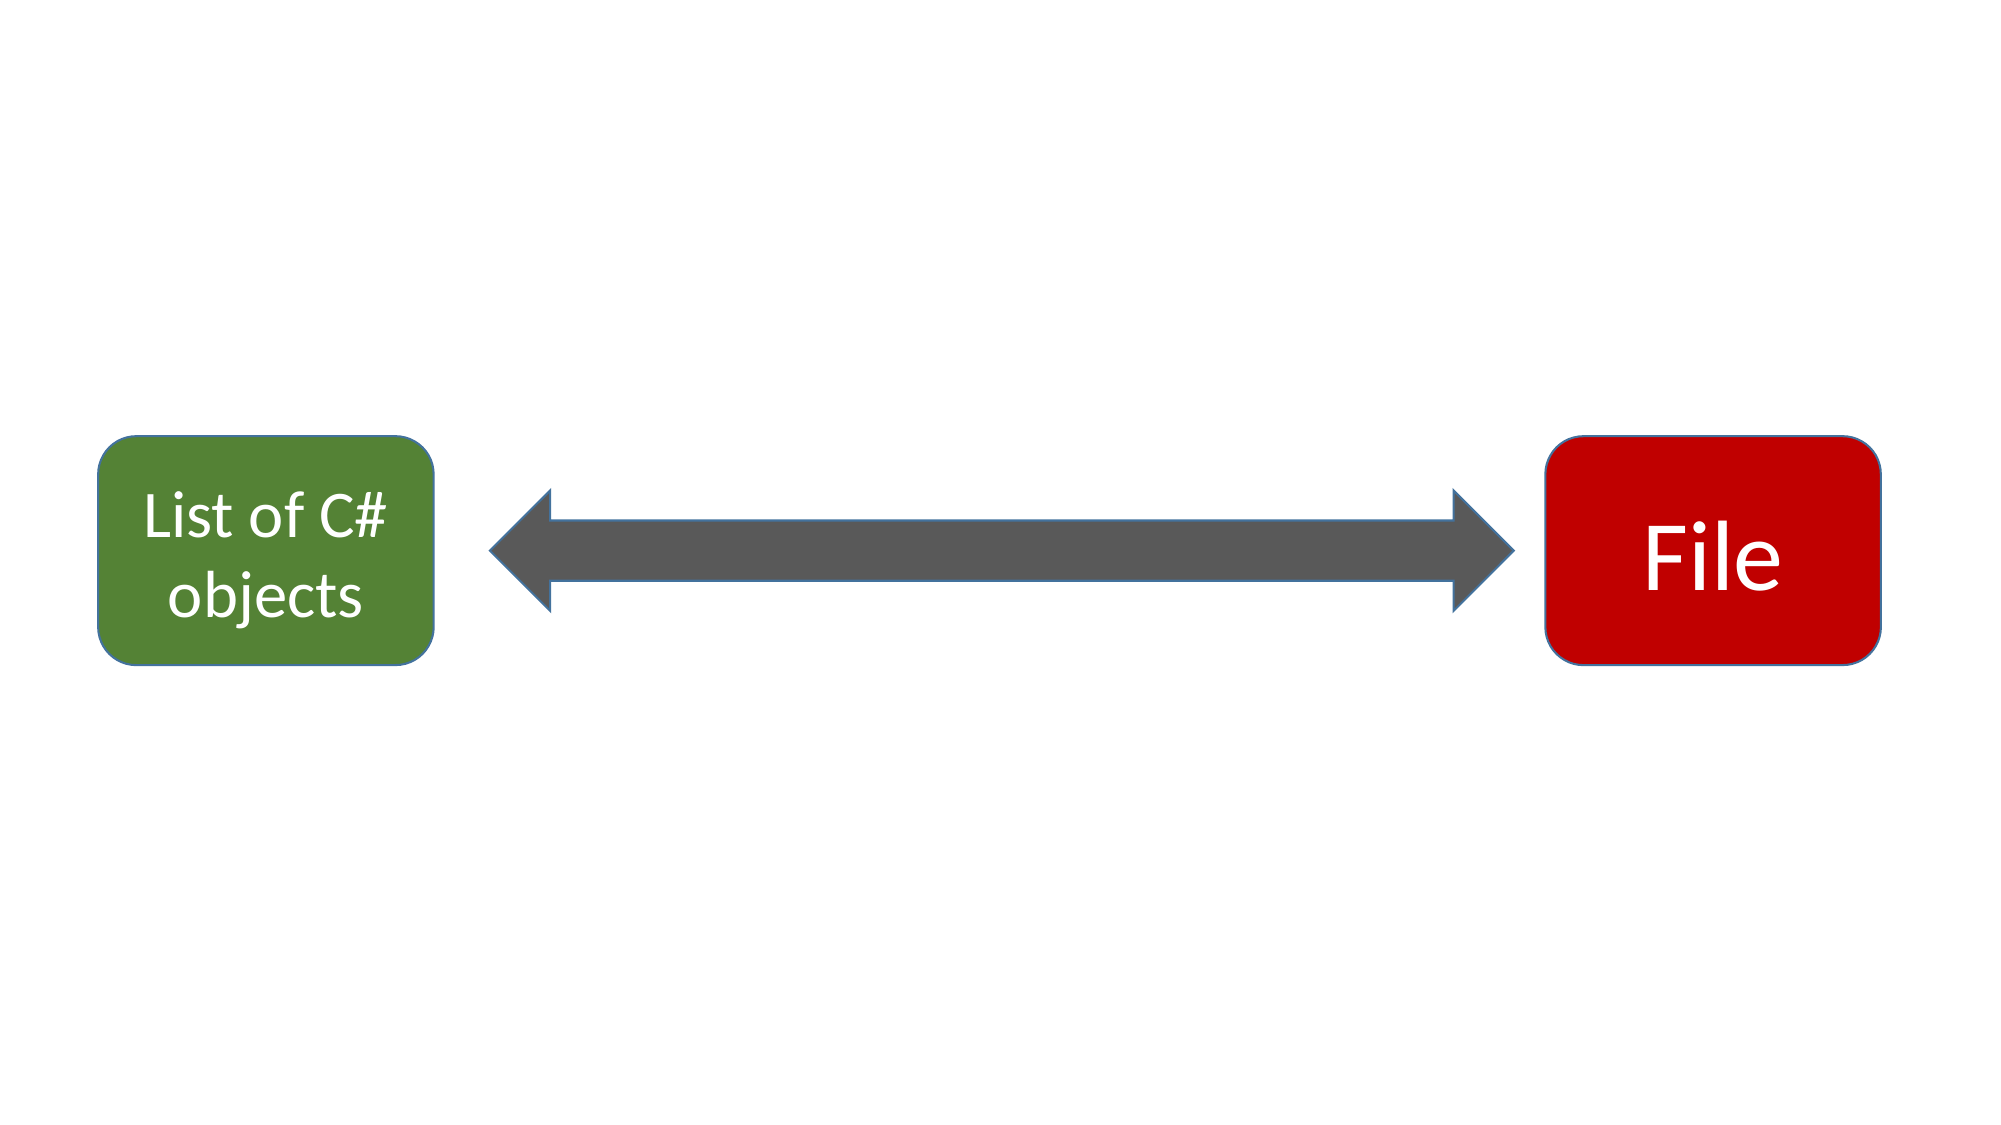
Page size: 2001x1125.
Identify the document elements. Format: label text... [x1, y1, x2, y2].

text_box File [1544, 435, 1882, 667]
text_box [488, 487, 1516, 614]
text_box List of C# objects [97, 435, 435, 667]
